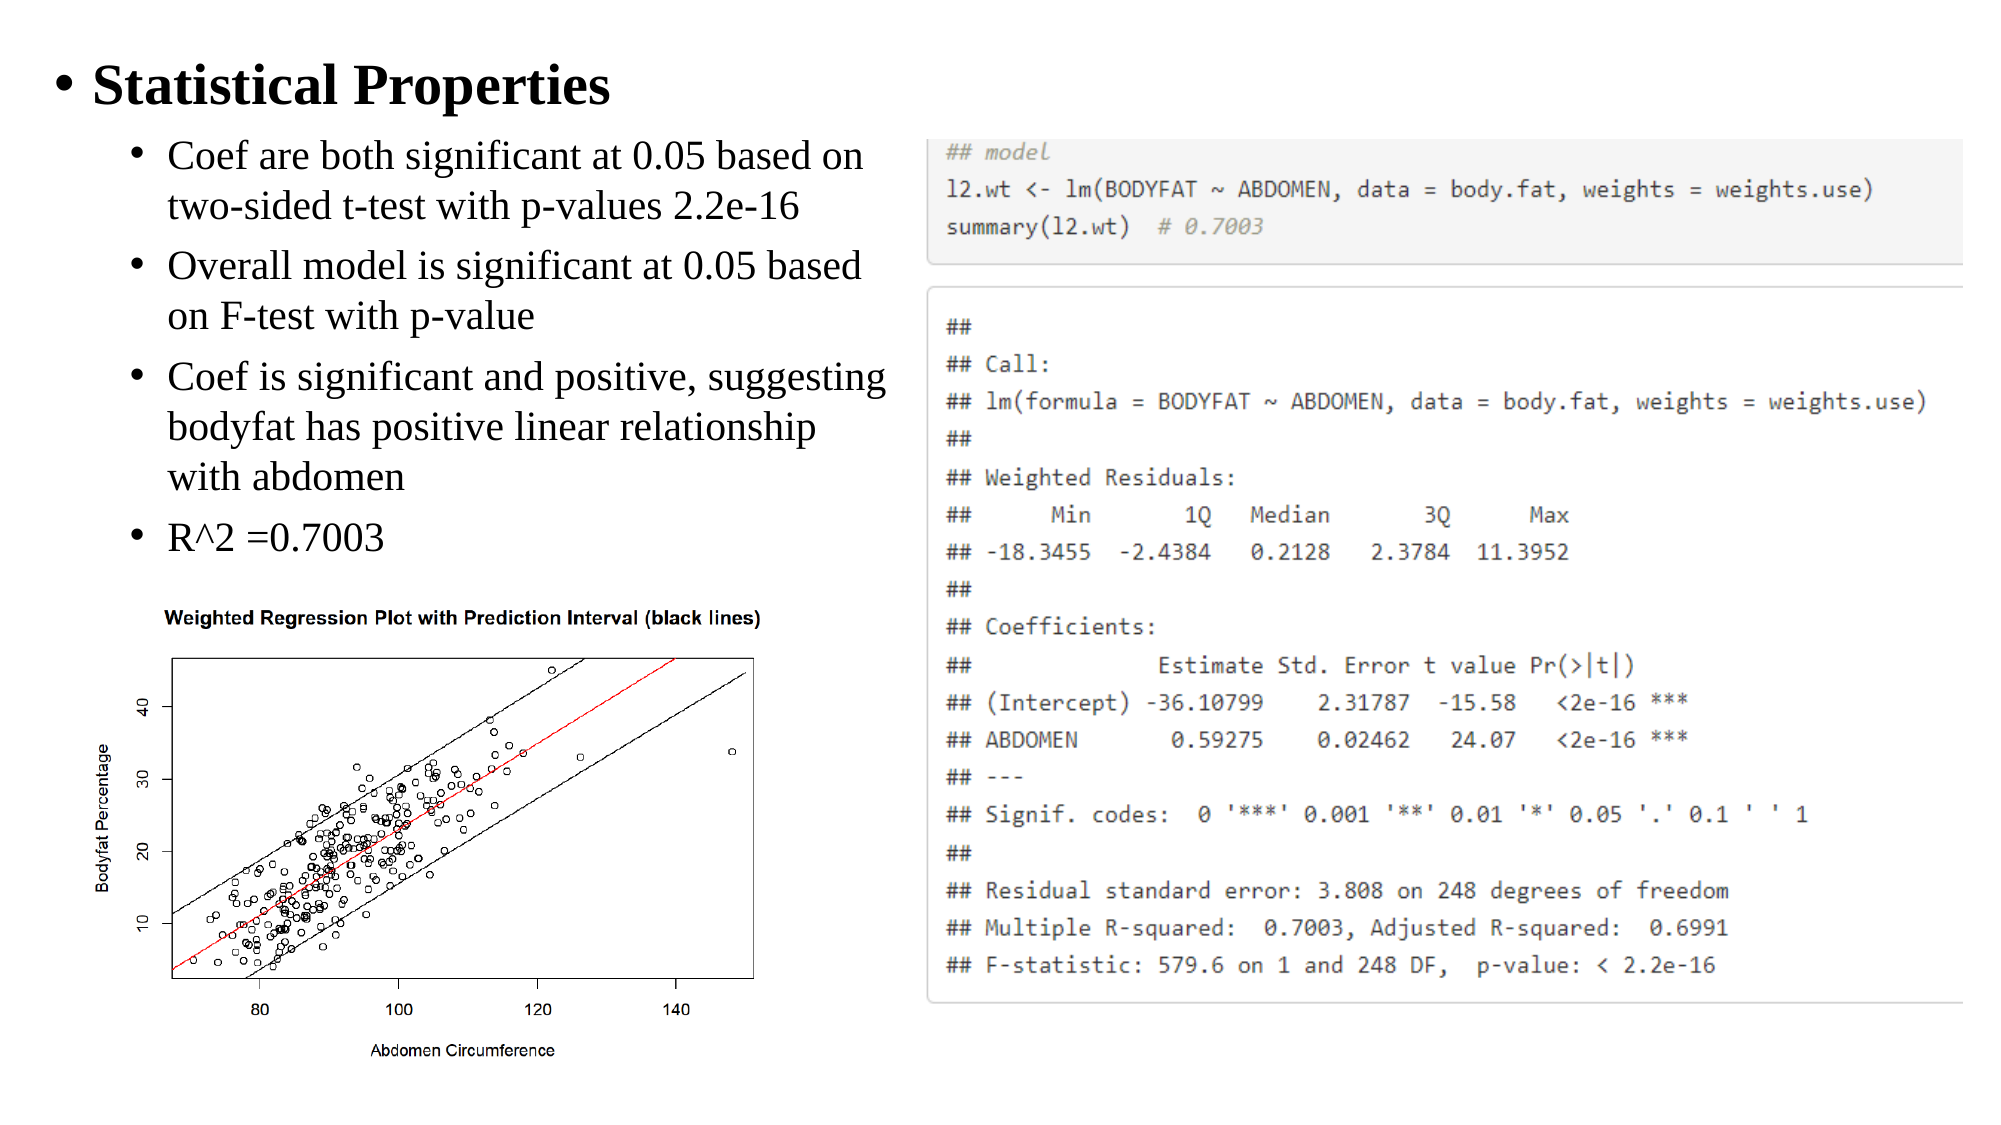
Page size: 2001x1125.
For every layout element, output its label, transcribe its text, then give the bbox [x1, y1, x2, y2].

list Statistical Properties Coef are both significant at 0.05 based on two-sided t-test with p-values 2.2e-16 Overall model is significant at 0.05 based on F-test with p-value Coef is significant and positive, suggesting bodyfat has positive linear relationship with abdomen R^2 =0.7003 [39, 46, 905, 821]
picture [83, 587, 771, 1079]
picture [917, 138, 1964, 1012]
